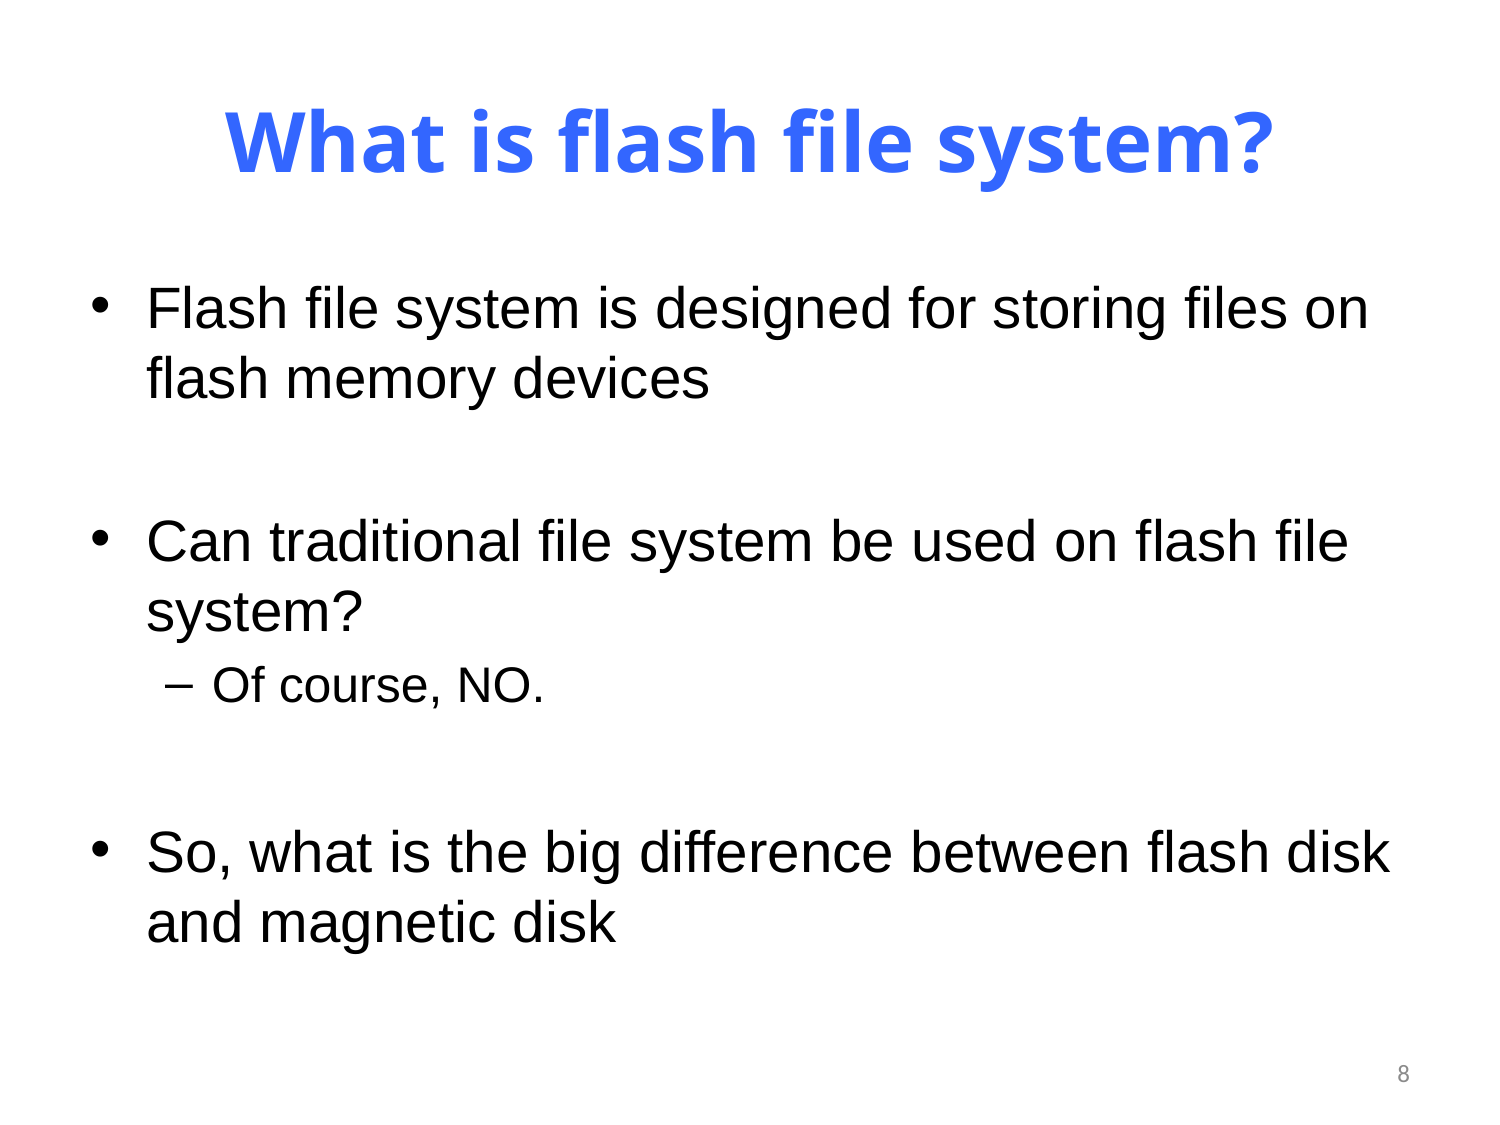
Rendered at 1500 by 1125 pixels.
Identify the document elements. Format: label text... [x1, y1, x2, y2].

slide_number 8 [1074, 1042, 1425, 1103]
list Flash file system is designed for storing files on flash memory devices Can traditional file system be used on flash file system? Of course, NO. So, what is the big difference between flash disk and magnetic disk [75, 262, 1425, 1005]
title What is flash file system? [75, 45, 1425, 233]
